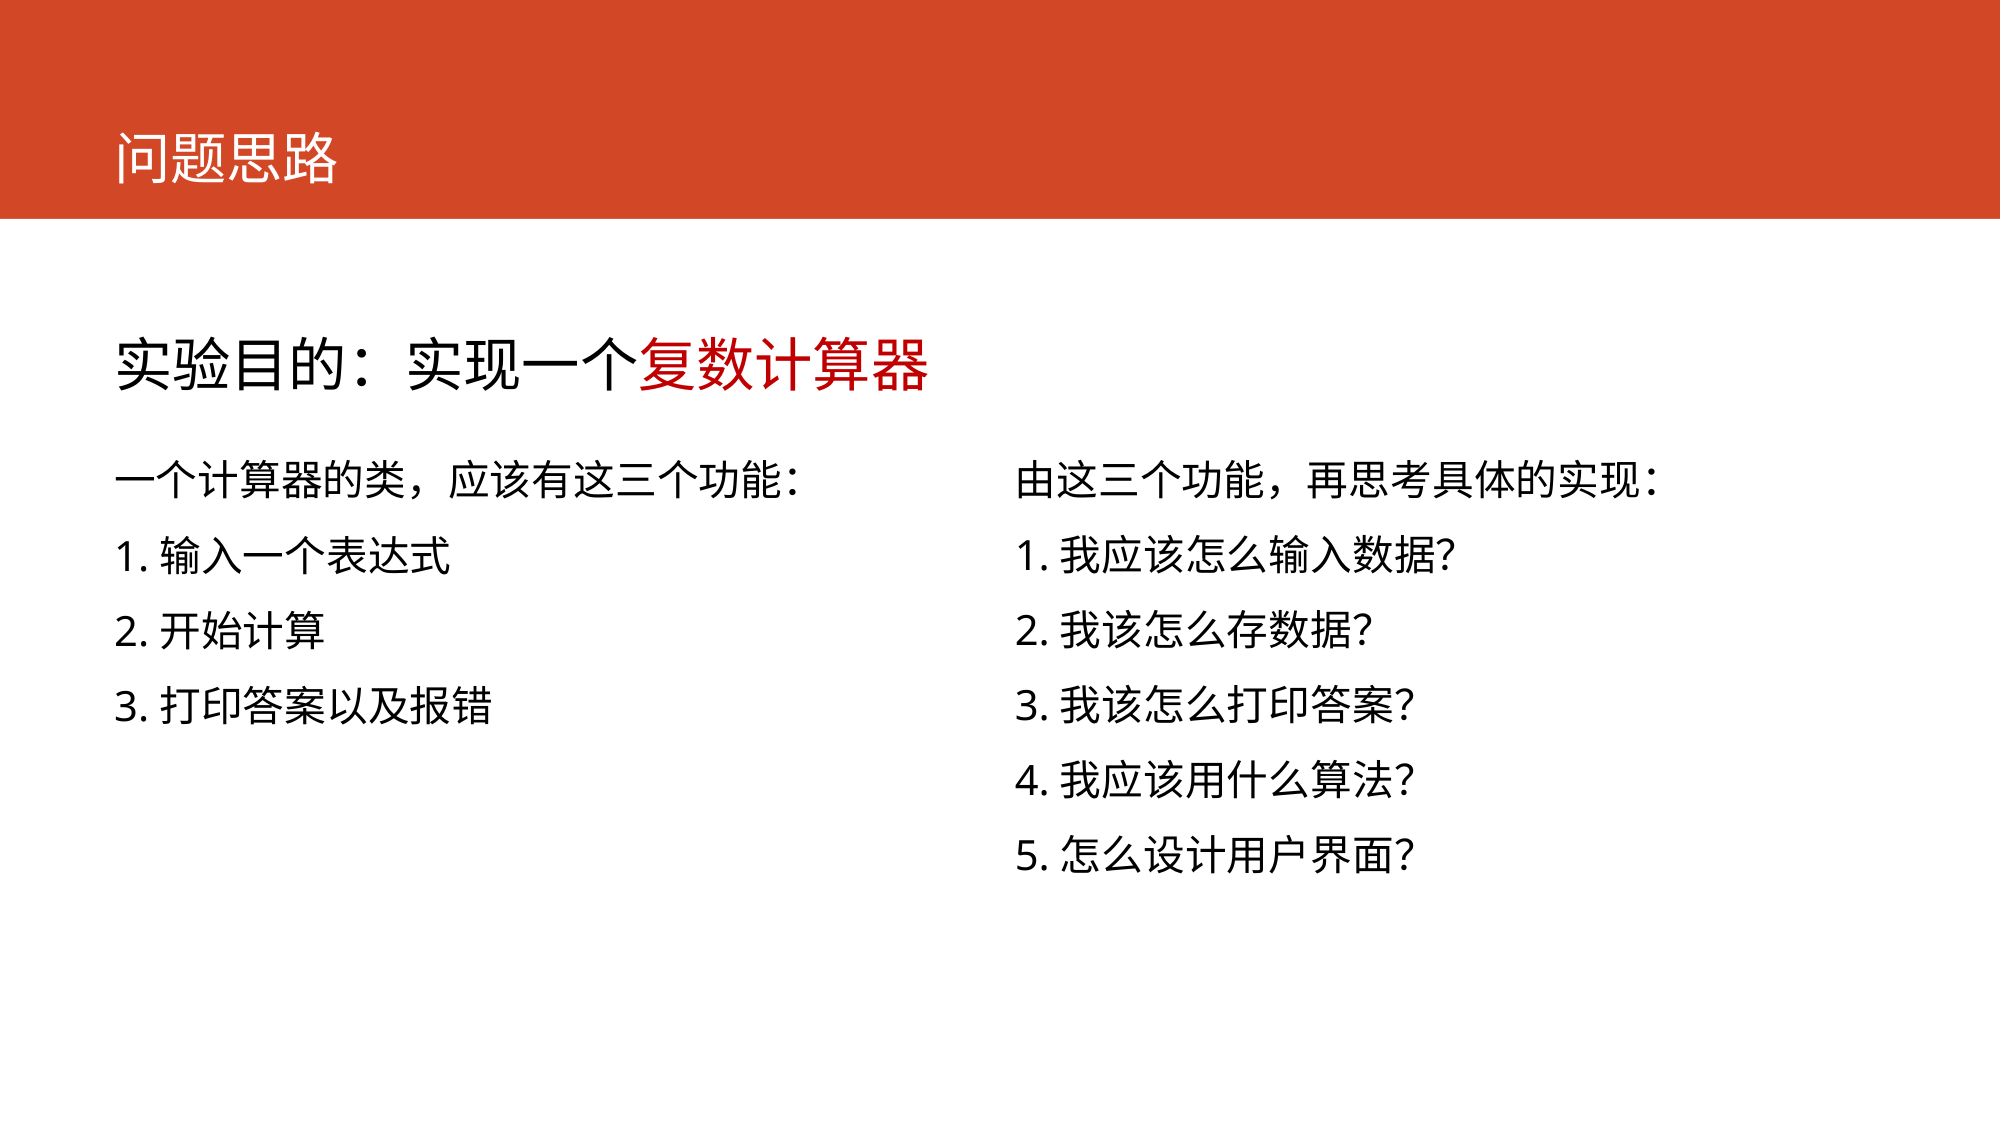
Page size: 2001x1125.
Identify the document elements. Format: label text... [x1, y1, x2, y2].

text_box 由这三个功能，再思考具体的实现： 1.我应该怎么输入数据？ 2.我该怎么存数据？ 3.我该怎么打印答案？ 4.我应该用什么算法？ 5.怎么设计用户界面？ [999, 421, 1951, 951]
list 实验目的：实现一个复数计算器 一个计算器的类，应该有这三个功能： 1.输入一个表达式 2.开始计算 3.打印答案以及报错 [99, 285, 1202, 1000]
title 问题思路 [99, 0, 1863, 199]
